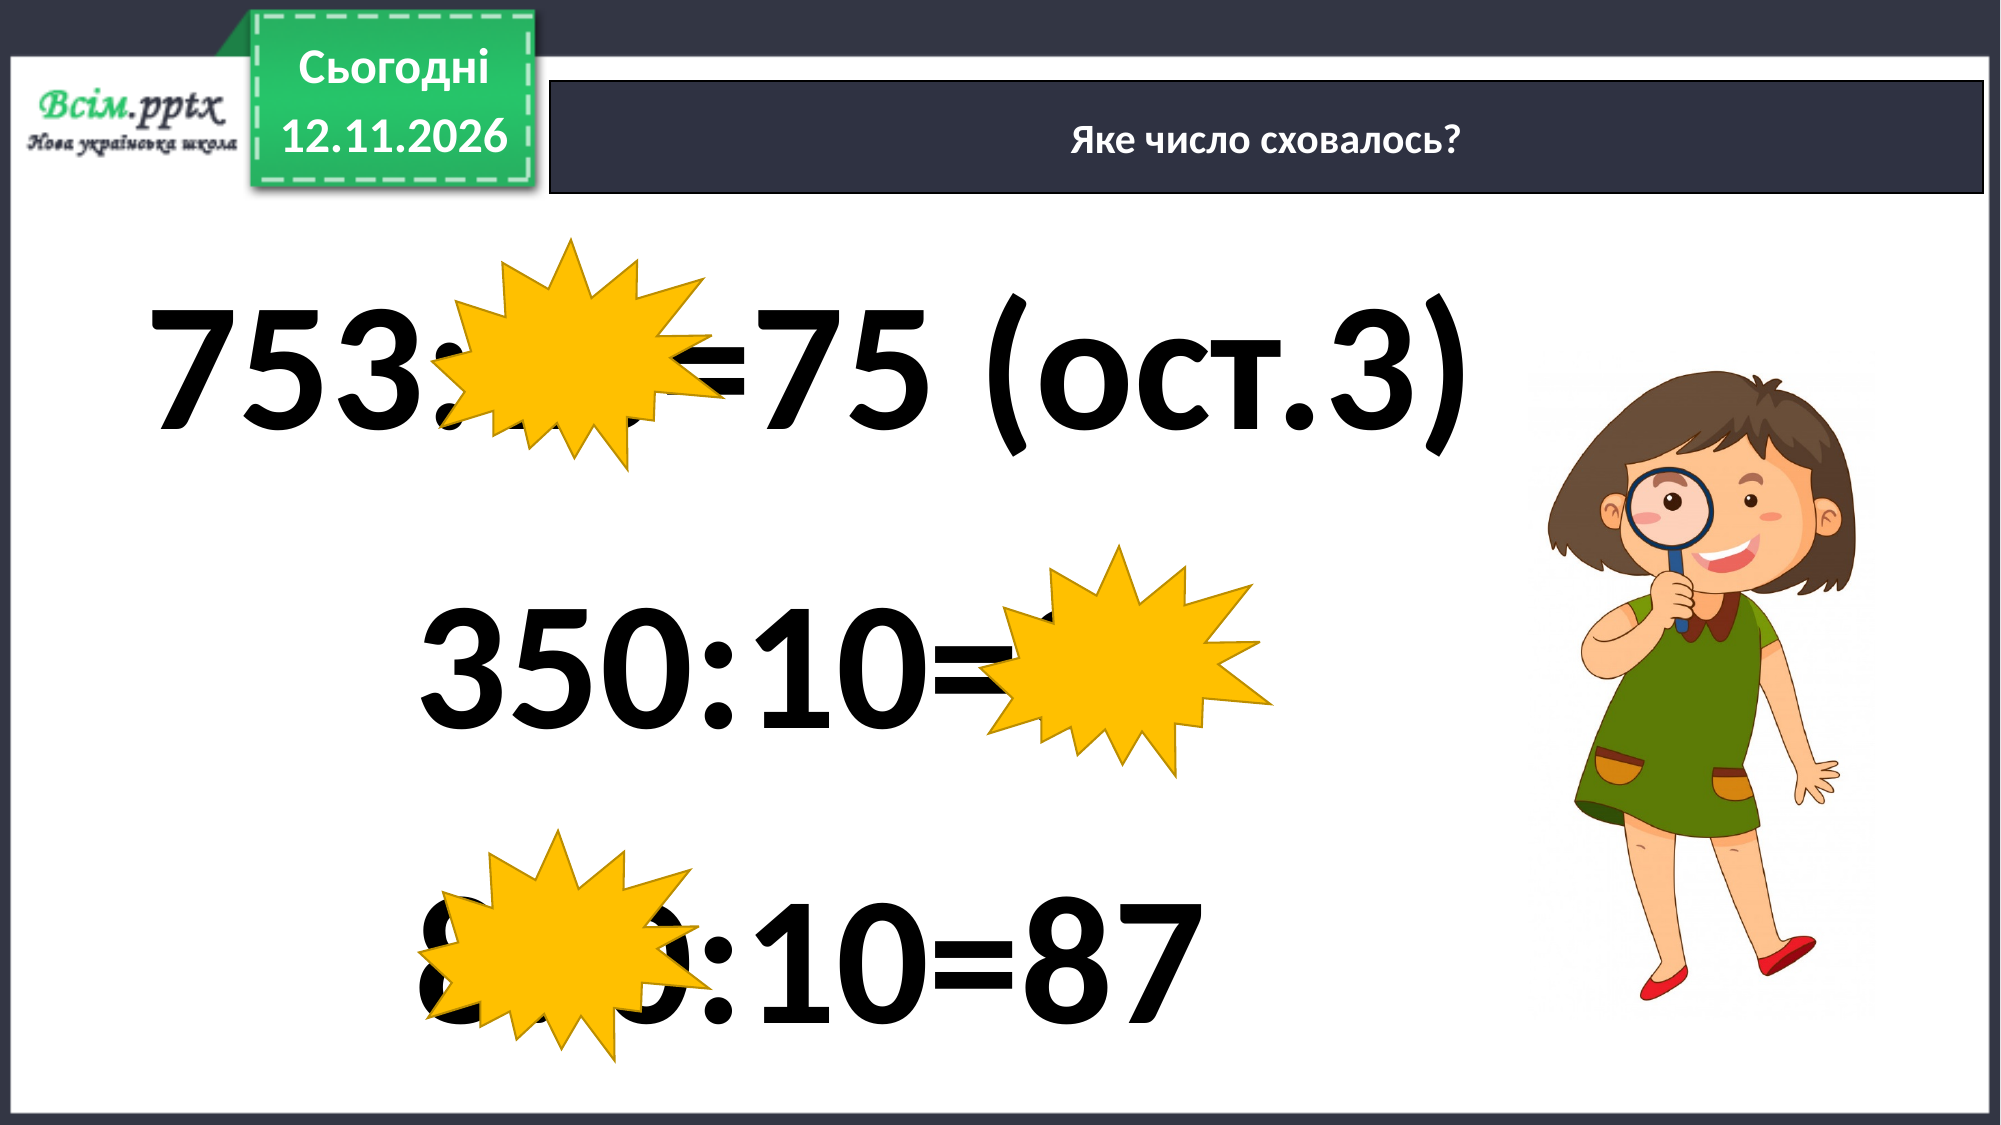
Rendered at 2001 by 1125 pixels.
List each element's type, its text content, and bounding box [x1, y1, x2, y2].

text_box 753:10=75 (ост.3) [130, 238, 1492, 474]
text_box 870:10=87 [399, 832, 1223, 1068]
text_box [429, 237, 726, 473]
text_box Яке число сховалось? [549, 80, 1984, 194]
text_box 350:10=35 [399, 538, 1223, 774]
text_box [416, 827, 713, 1064]
text_box Сьогодні [284, 26, 535, 101]
text_box [977, 543, 1274, 780]
text_box 08.05.2022 [263, 101, 524, 164]
picture [0, 0, 2001, 1125]
